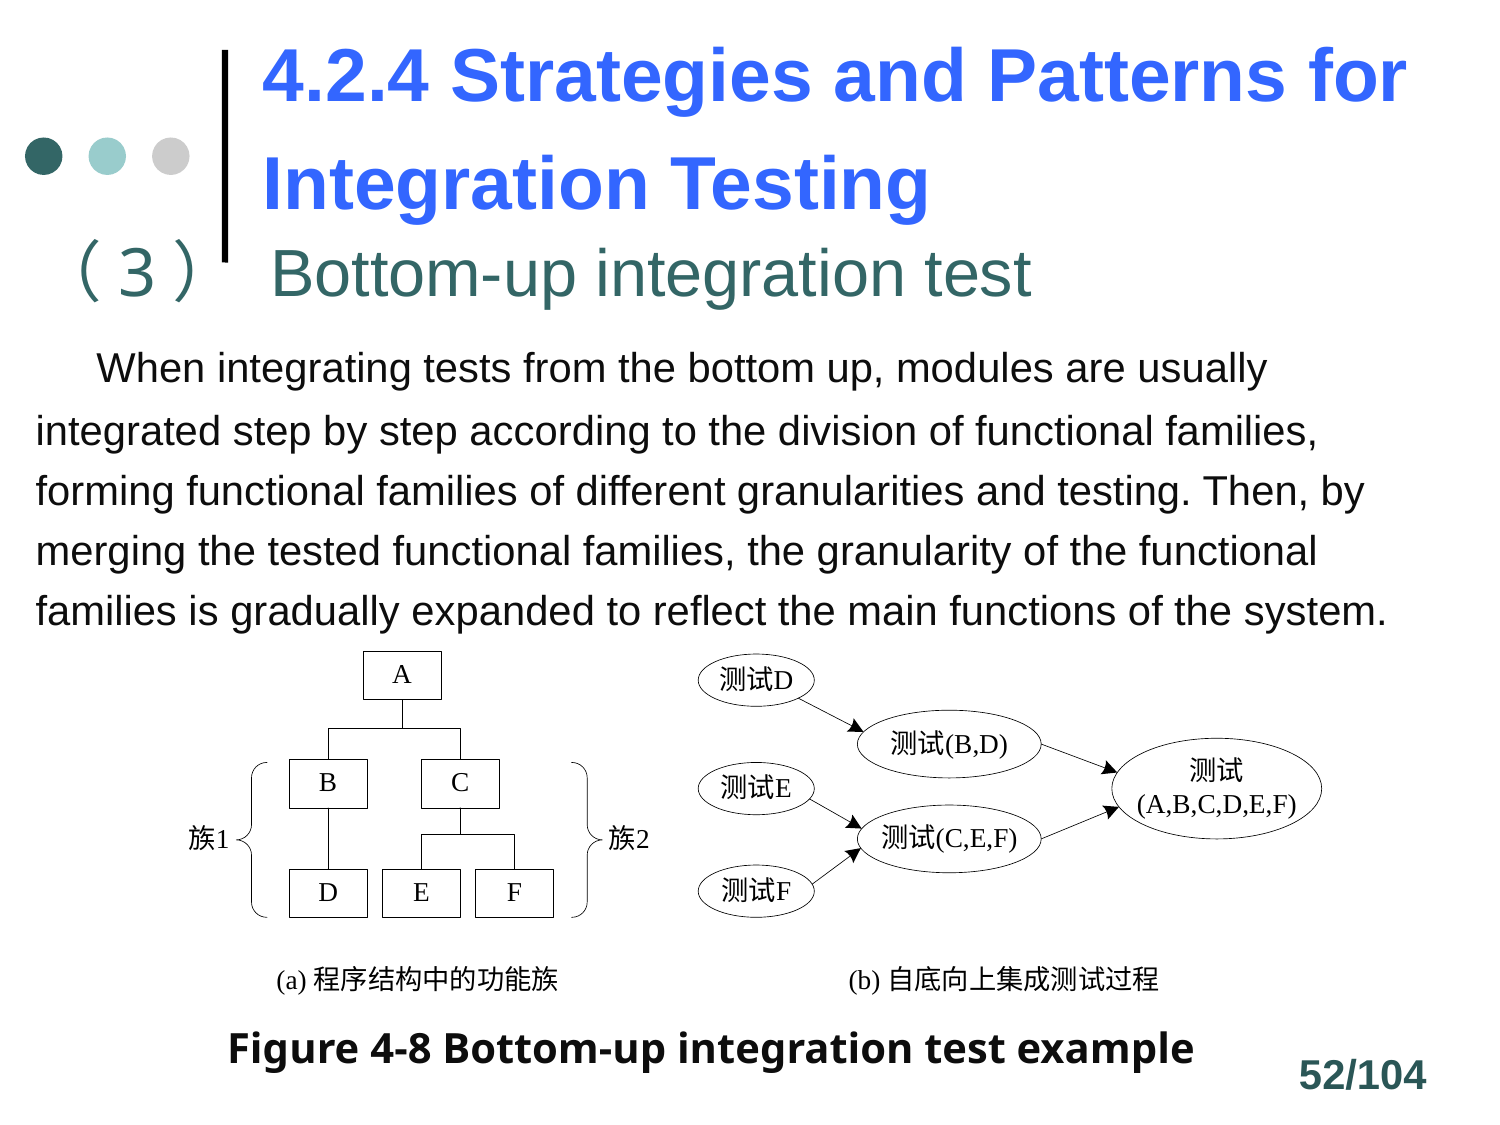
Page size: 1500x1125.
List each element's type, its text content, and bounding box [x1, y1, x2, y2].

text_box 4.2.4 Strategies and Patterns for Integration Testing [247, 33, 1467, 200]
text_box 52/104 [1283, 1040, 1484, 1116]
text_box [123, 647, 1326, 1008]
text_box Figure 4-8 Bottom-up integration test example [212, 1016, 1238, 1125]
text_box （3） Bottom-up integration test When integrating tests from the bottom up, modules are usually integrated step by step according to the division of functional families, forming functional families of different granularities and testing. Then, by merging the tested functional families, the granularity of the functional families is gradually expanded to reflect the main functions of the system. [20, 206, 1480, 642]
